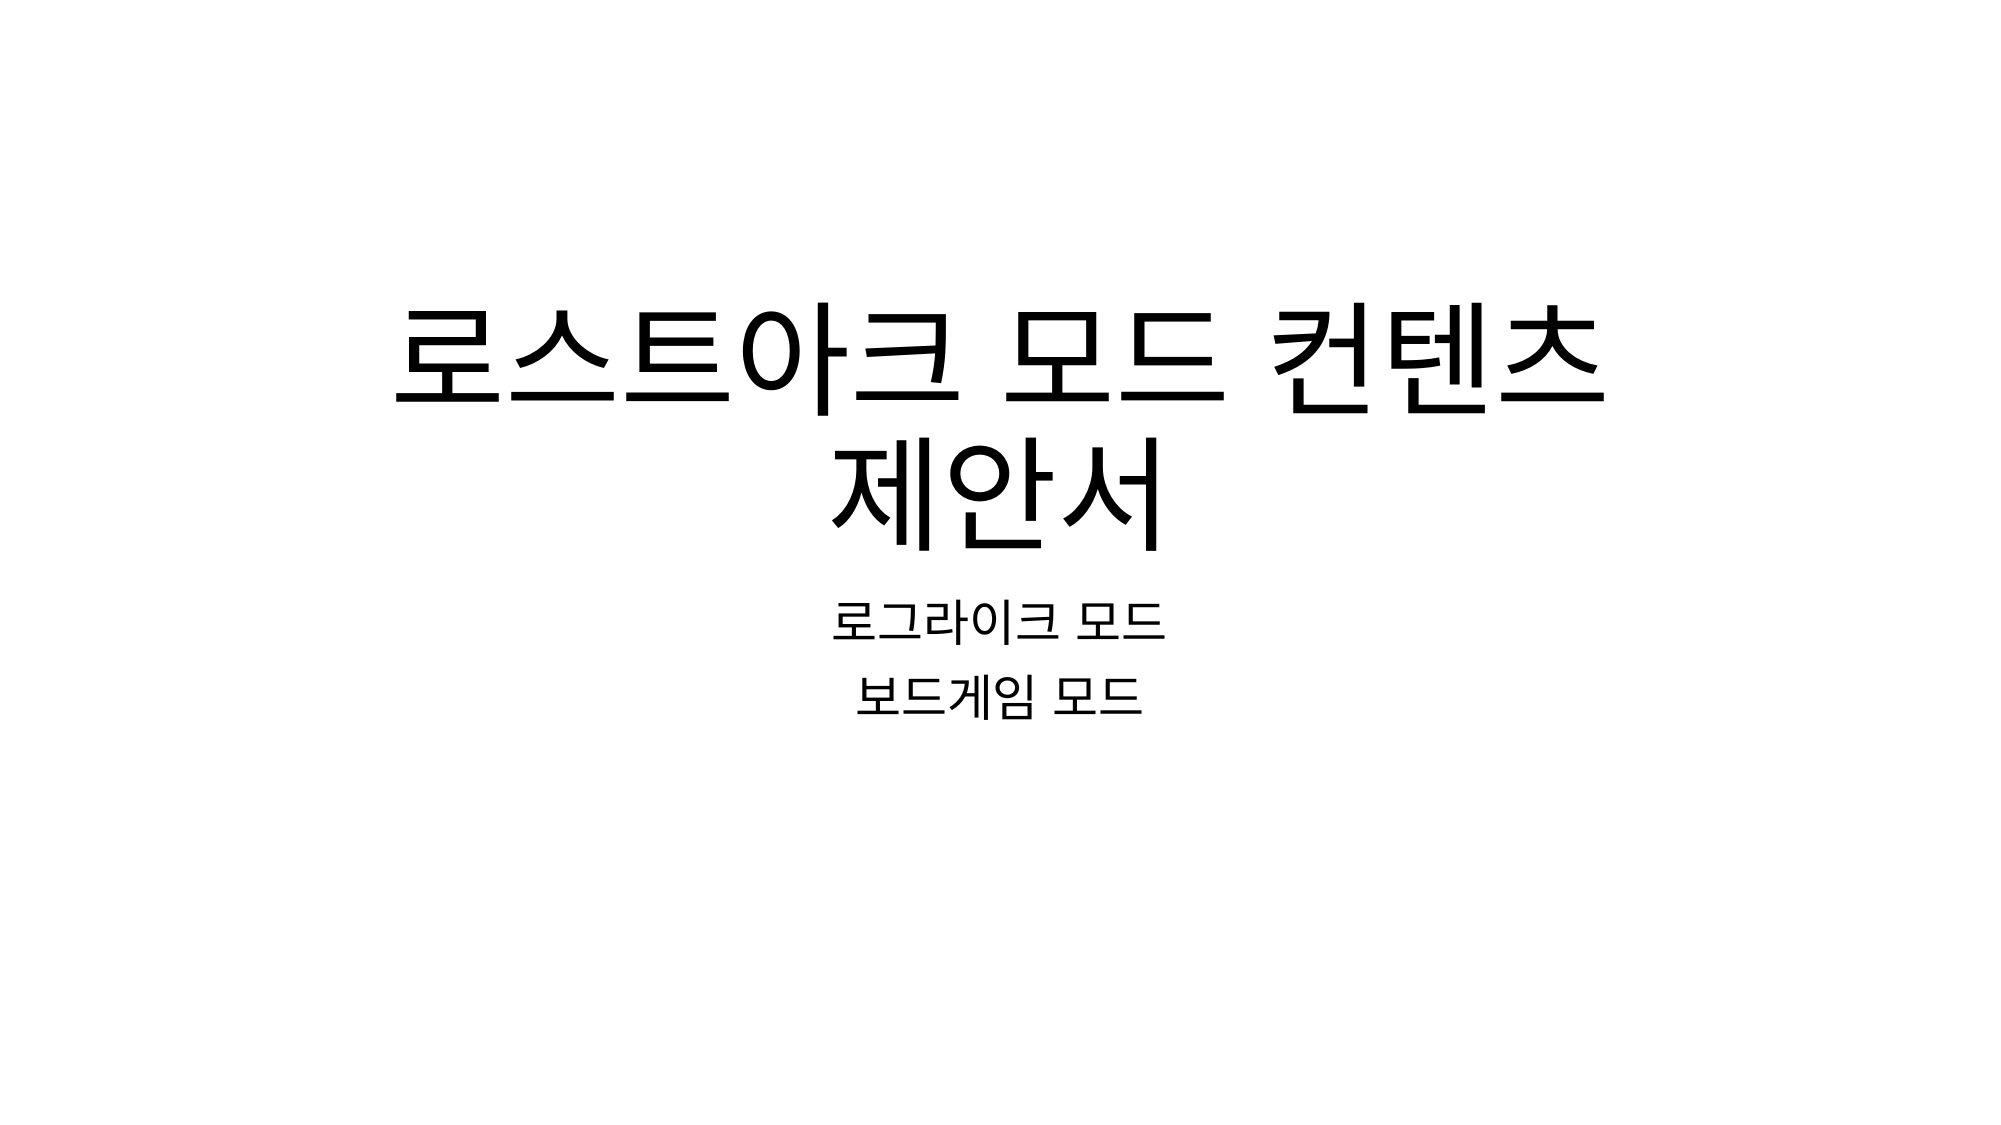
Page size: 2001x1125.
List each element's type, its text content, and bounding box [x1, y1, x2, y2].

subtitle 로그라이크 모드 보드게임 모드 [249, 590, 1750, 863]
title 로스트아크 모드 컨텐츠 제안서 [249, 184, 1750, 576]
